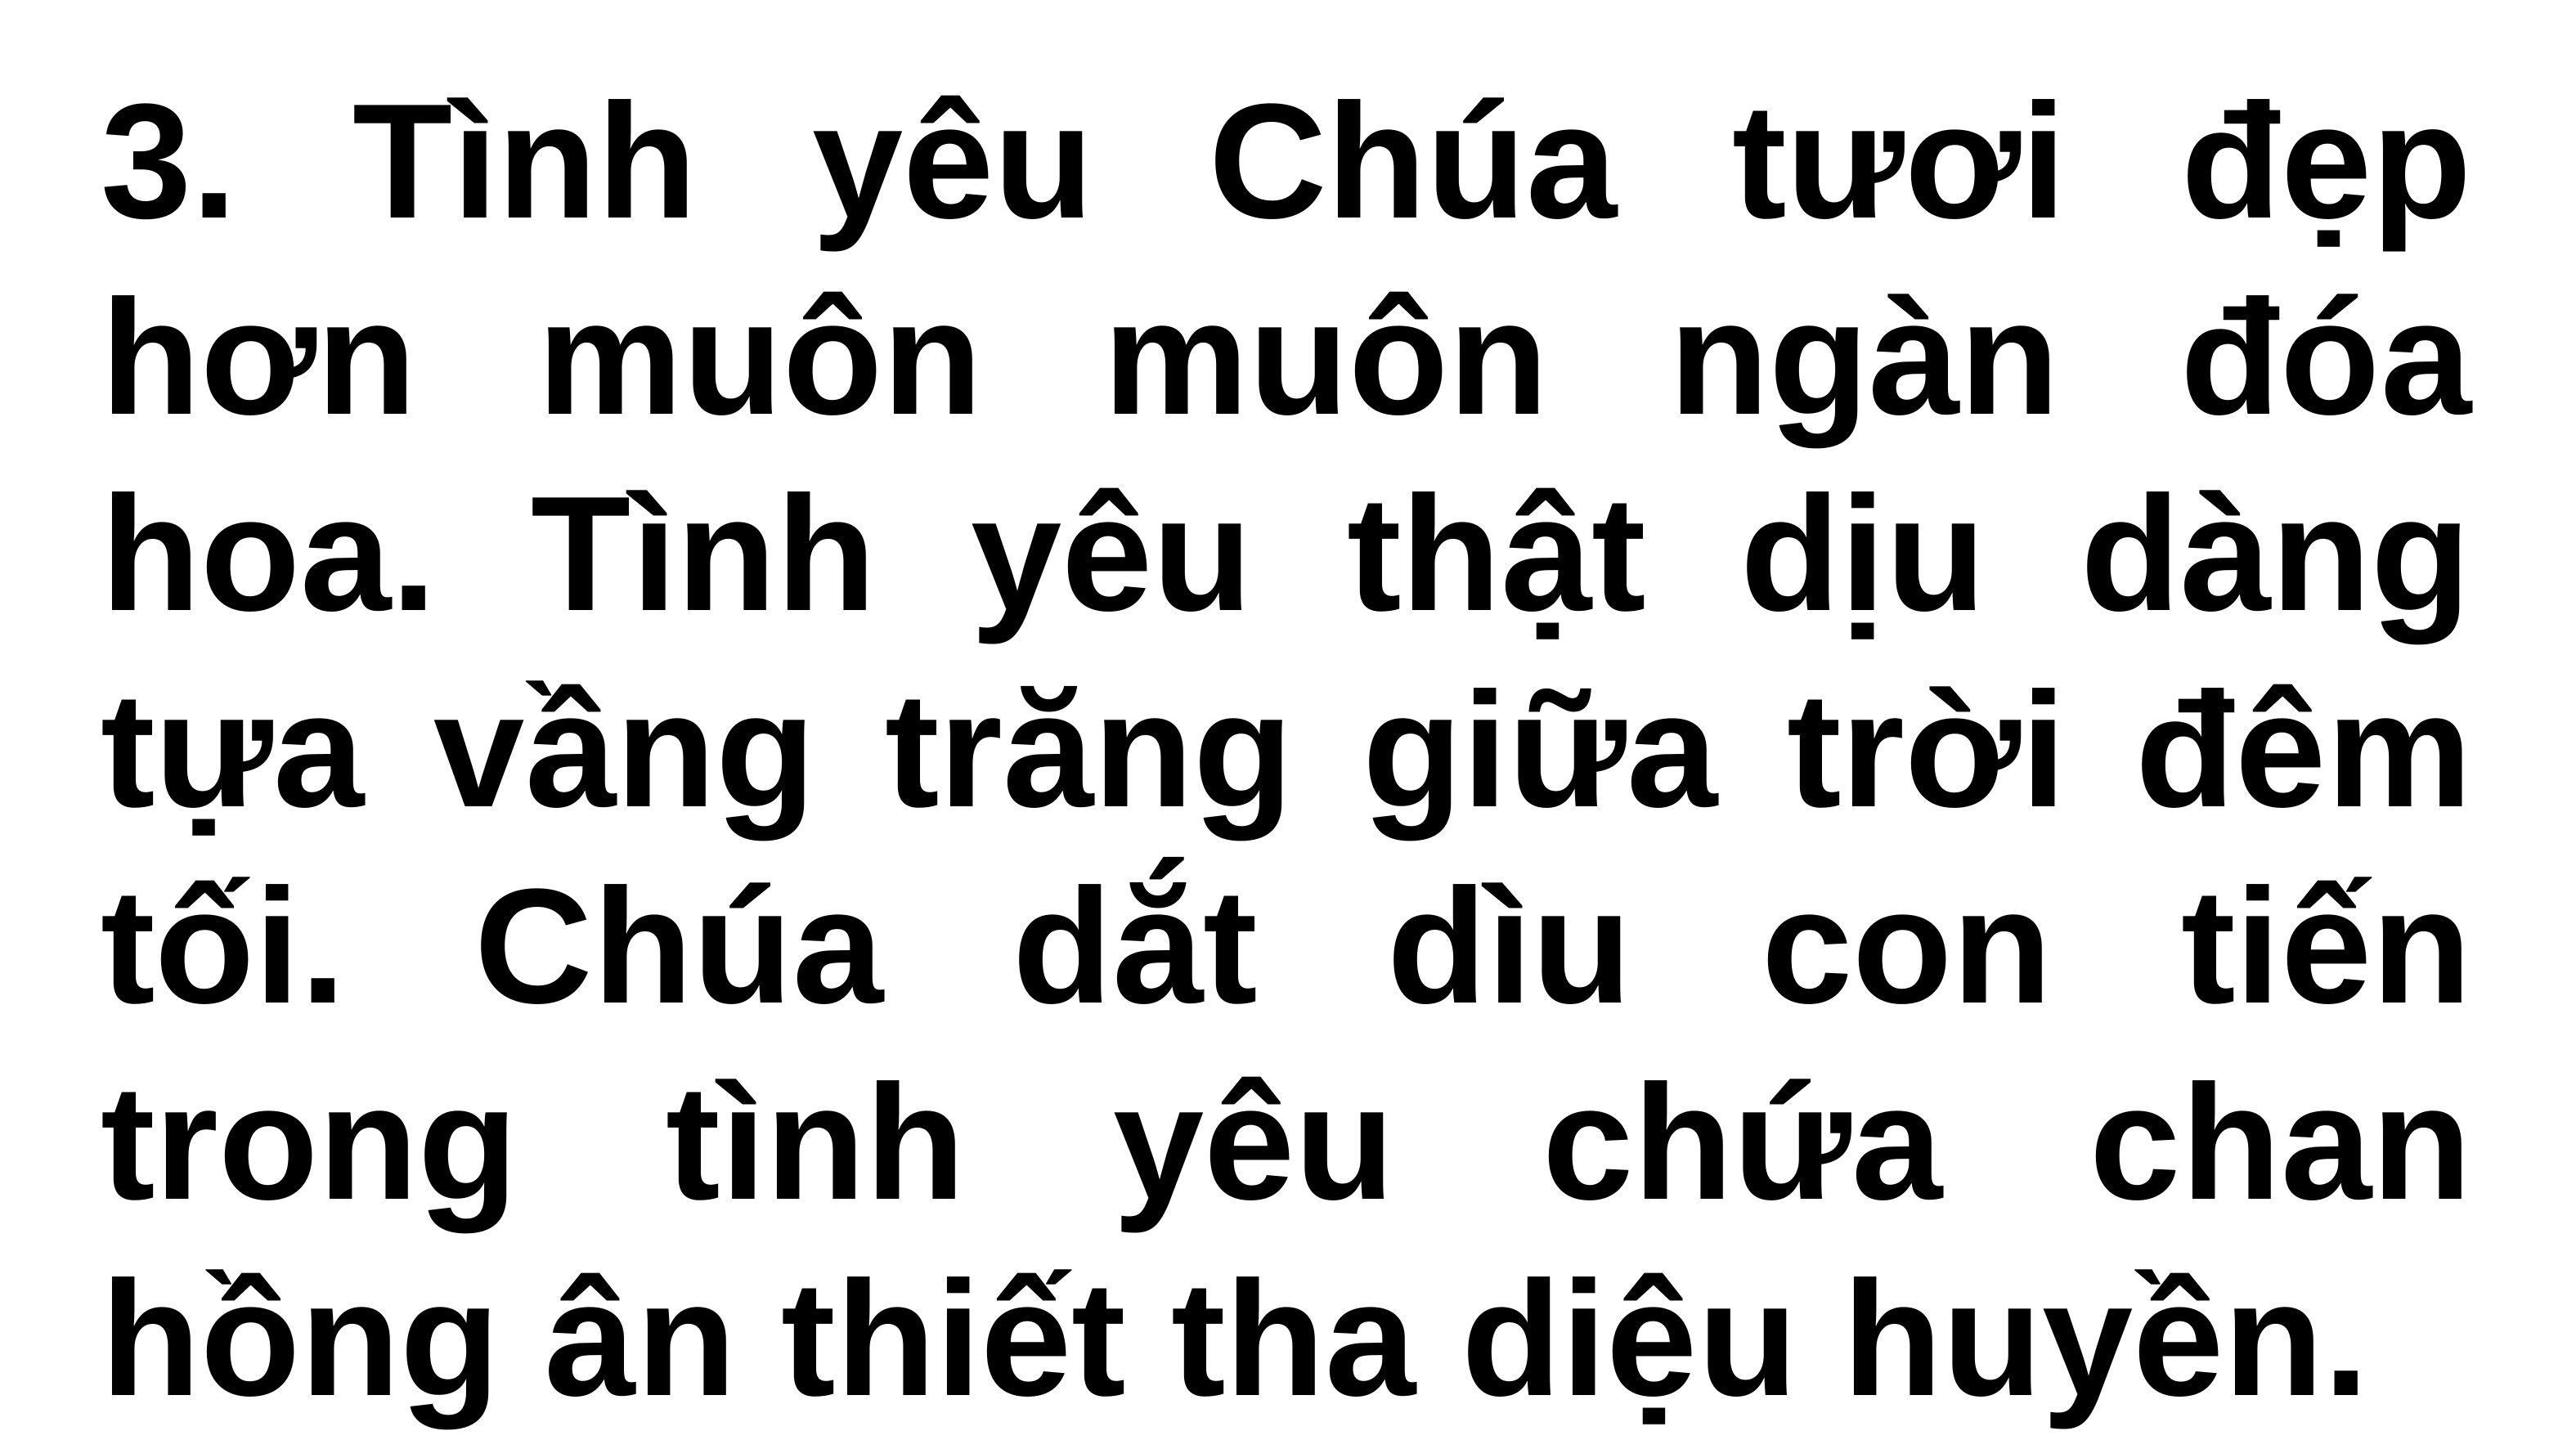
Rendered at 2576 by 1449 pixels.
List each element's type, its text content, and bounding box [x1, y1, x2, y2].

list 3. Tình yêu Chúa tươi đẹp hơn muôn muôn ngàn đóa hoa. Tình yêu thật dịu dàng tựa vầng trăng giữa trời đêm tối. Chúa dắt dìu con tiến trong tình yêu chứa chan hồng ân thiết tha diệu huyền. [81, 44, 2494, 1001]
